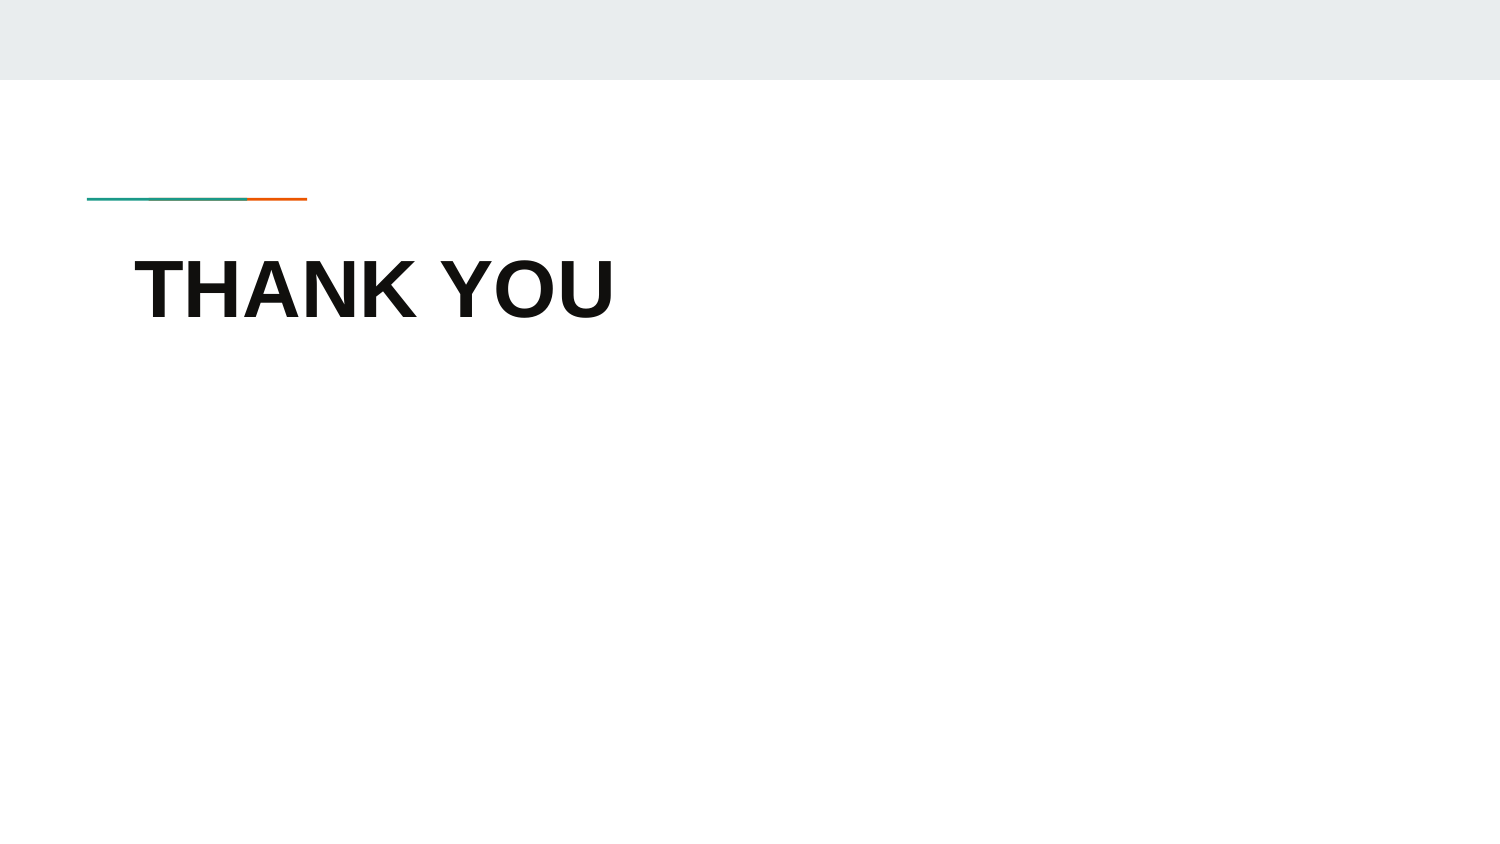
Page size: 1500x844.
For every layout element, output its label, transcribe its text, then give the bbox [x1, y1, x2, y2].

list THANK YOU [119, 207, 1381, 578]
